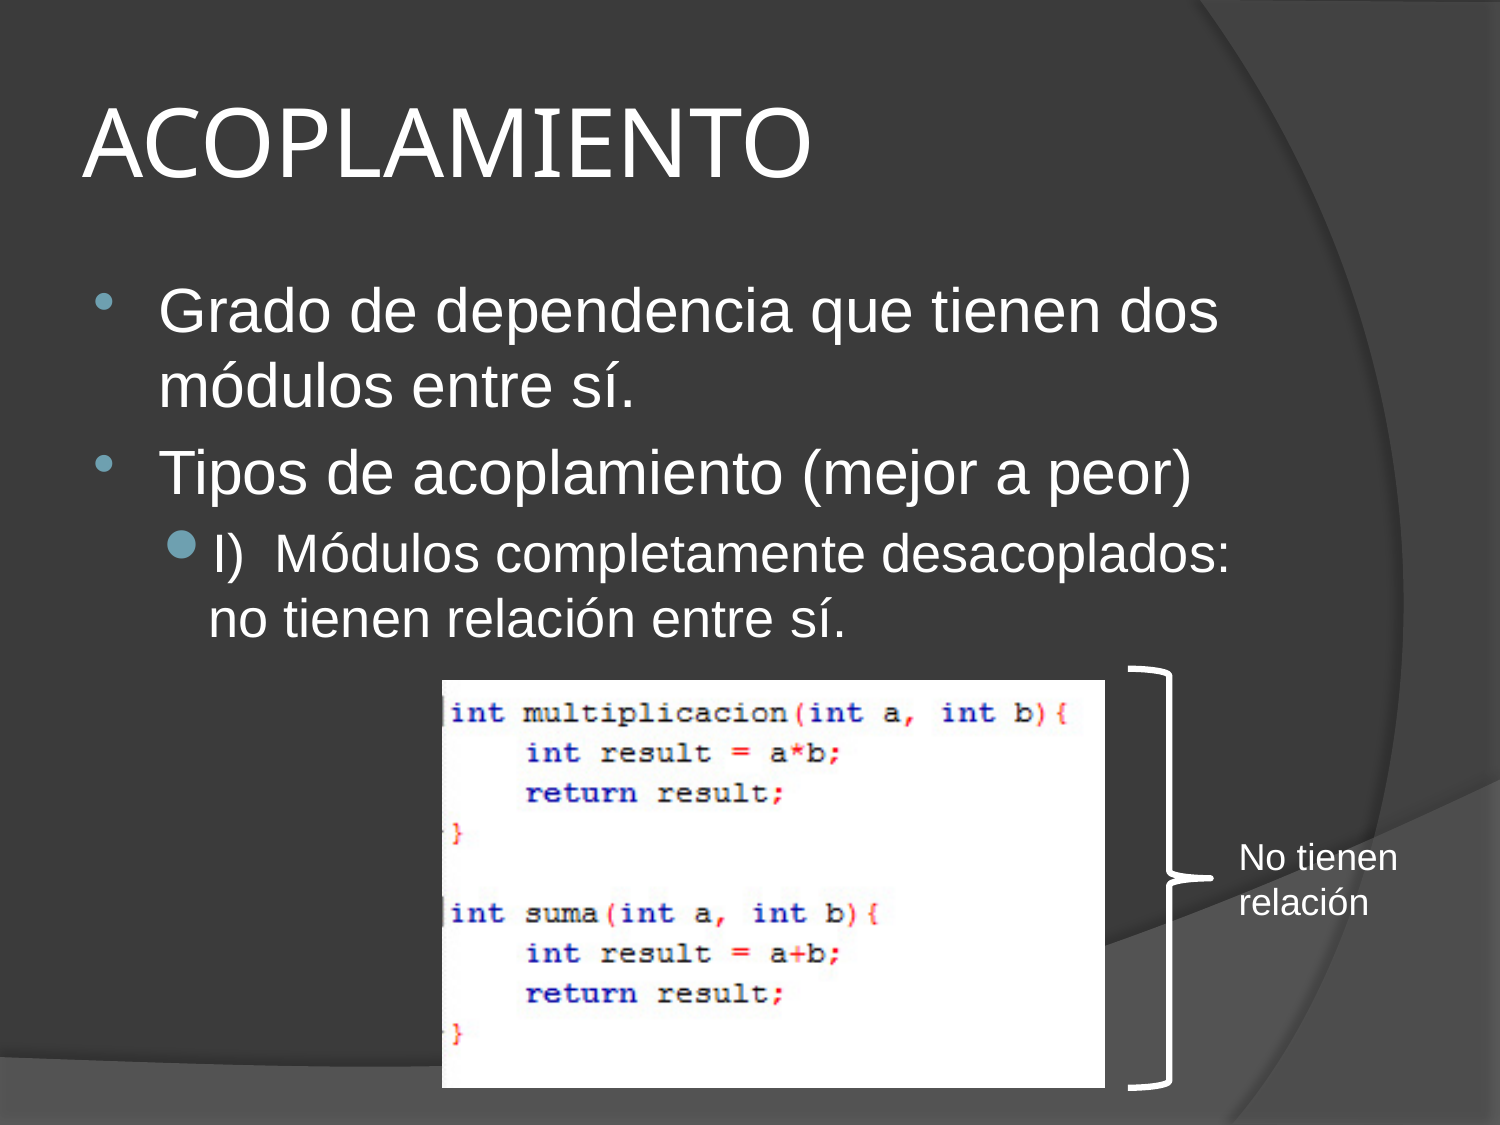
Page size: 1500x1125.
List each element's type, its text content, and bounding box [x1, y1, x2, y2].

picture [442, 680, 1105, 1089]
title ACOPLAMIENTO [75, 45, 1300, 233]
list Grado de dependencia que tienen dos módulos entre sí. Tipos de acoplamiento (mejor a peor) I) Módulos completamente desacoplados: no tienen relación entre sí. [75, 262, 1300, 1005]
text_box [1127, 667, 1212, 1089]
text_box No tienen relación [1223, 825, 1414, 931]
